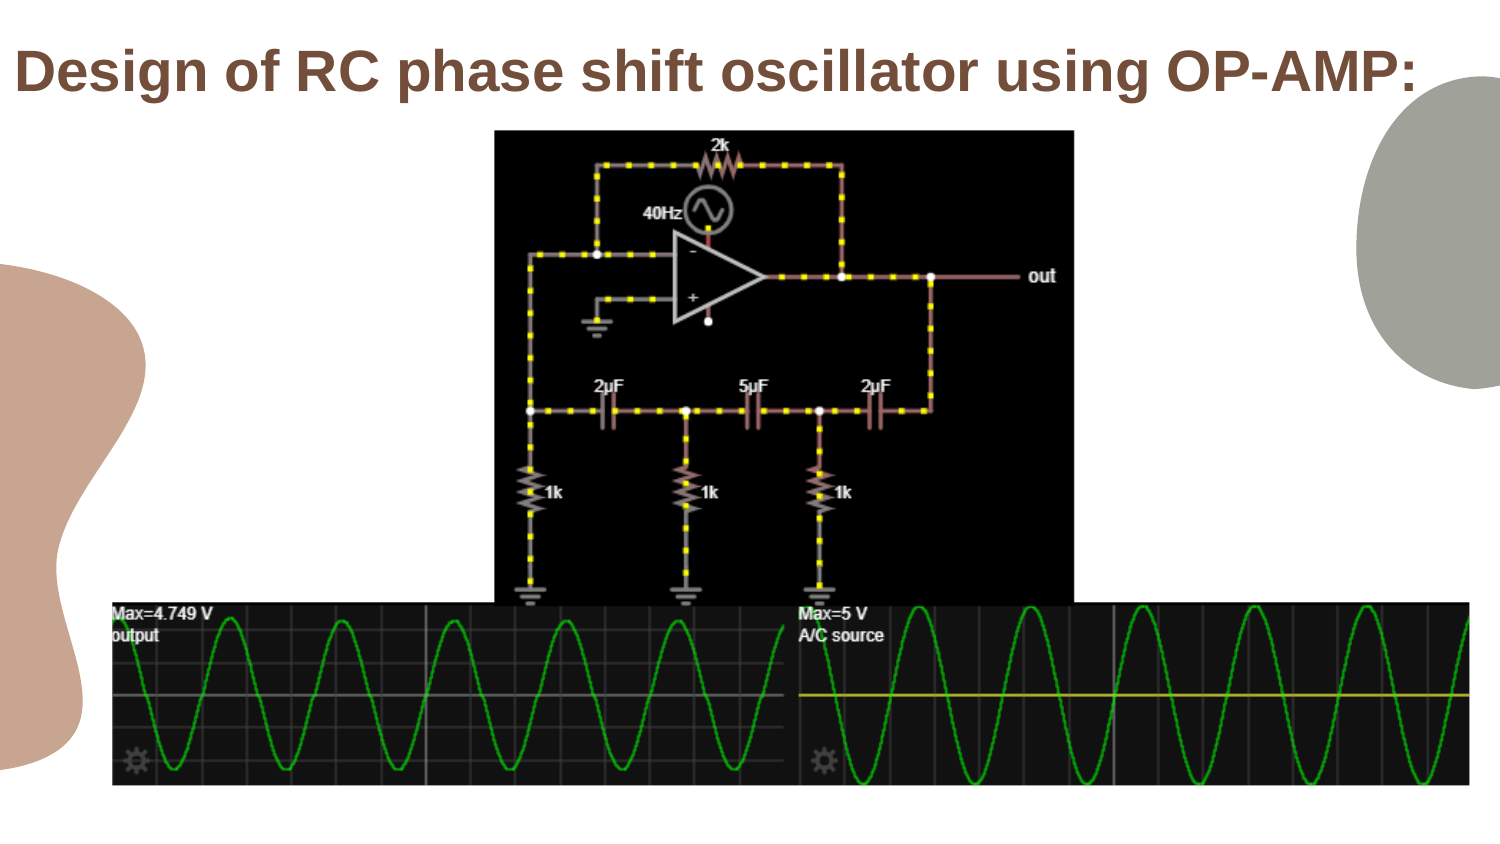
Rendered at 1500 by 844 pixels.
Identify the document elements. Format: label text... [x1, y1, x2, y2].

text_box Design of RC phase shift oscillator using OP-AMP: [0, 25, 1471, 111]
picture [110, 129, 1471, 787]
